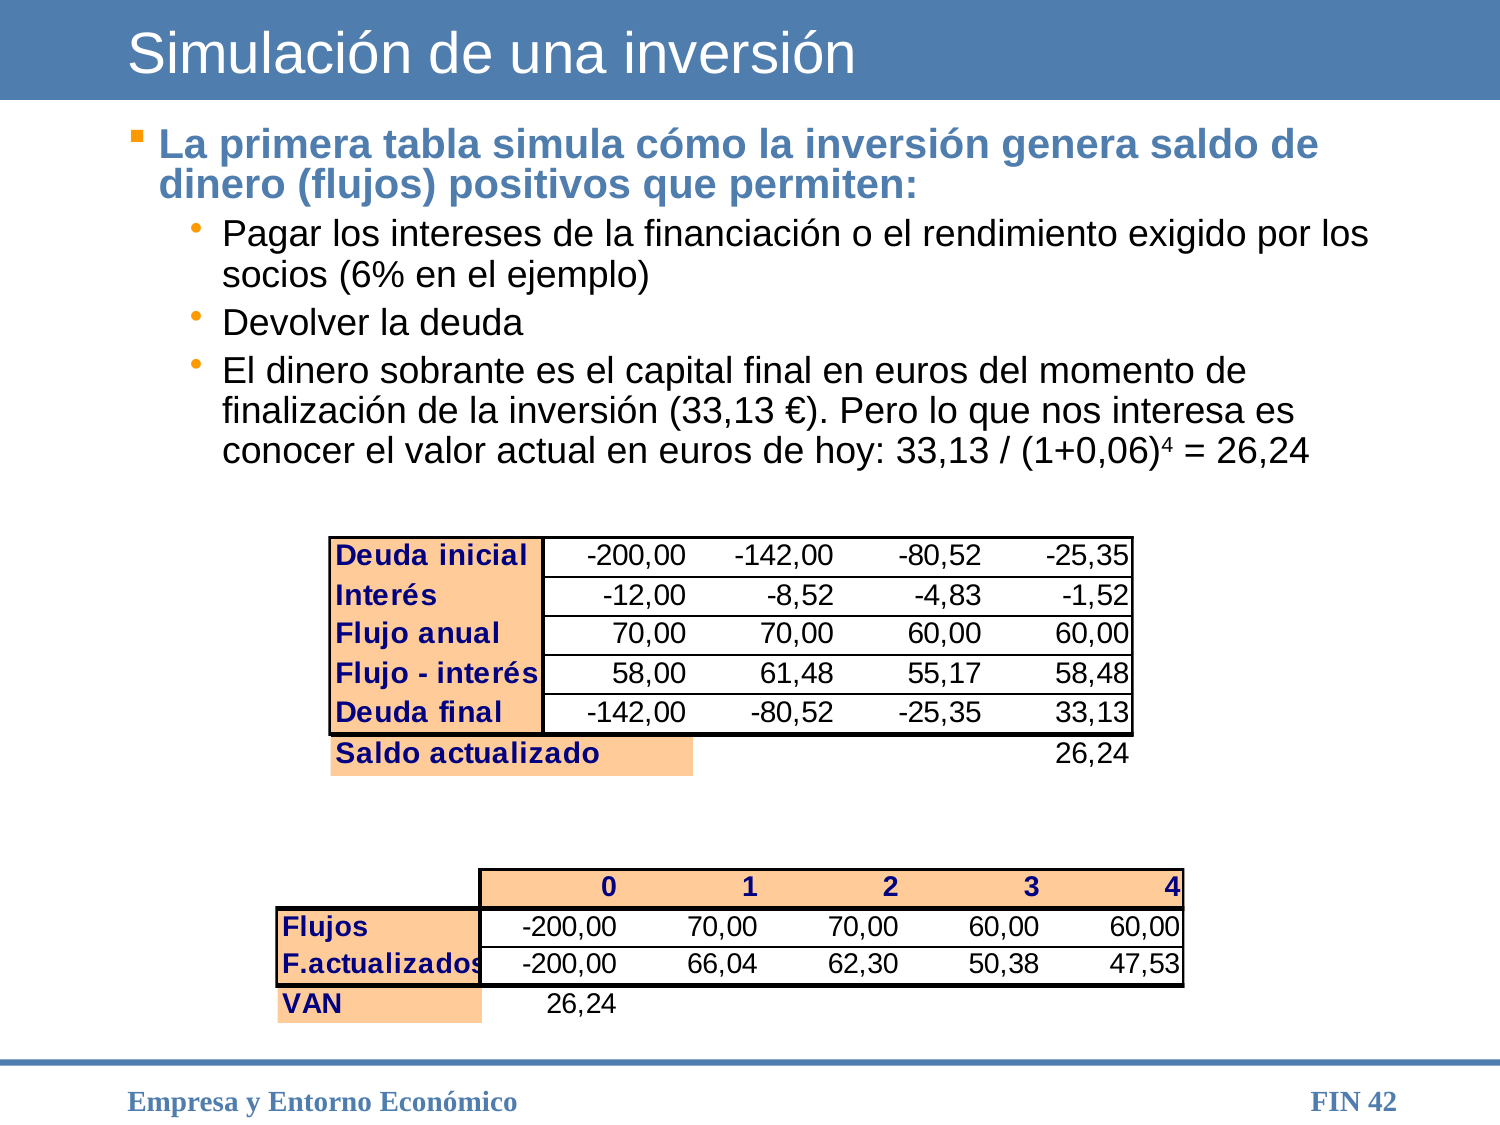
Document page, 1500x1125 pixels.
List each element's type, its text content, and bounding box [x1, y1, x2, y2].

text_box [275, 868, 1187, 1026]
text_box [328, 536, 1137, 815]
list La primera tabla simula cómo la inversión genera saldo de dinero (flujos) positivos que permiten: Pagar los intereses de la financiación o el rendimiento exigido por los socios (6% en el ejemplo) Devolver la deuda El dinero sobrante es el capital final en euros del momento de finalización de la inversión (33,13 €). Pero lo que nos interesa es conocer el valor actual en euros de hoy: 33,13 / (1+0,06)4 = 26,24 [112, 119, 1388, 504]
title Simulación de una inversión [112, 0, 1388, 101]
